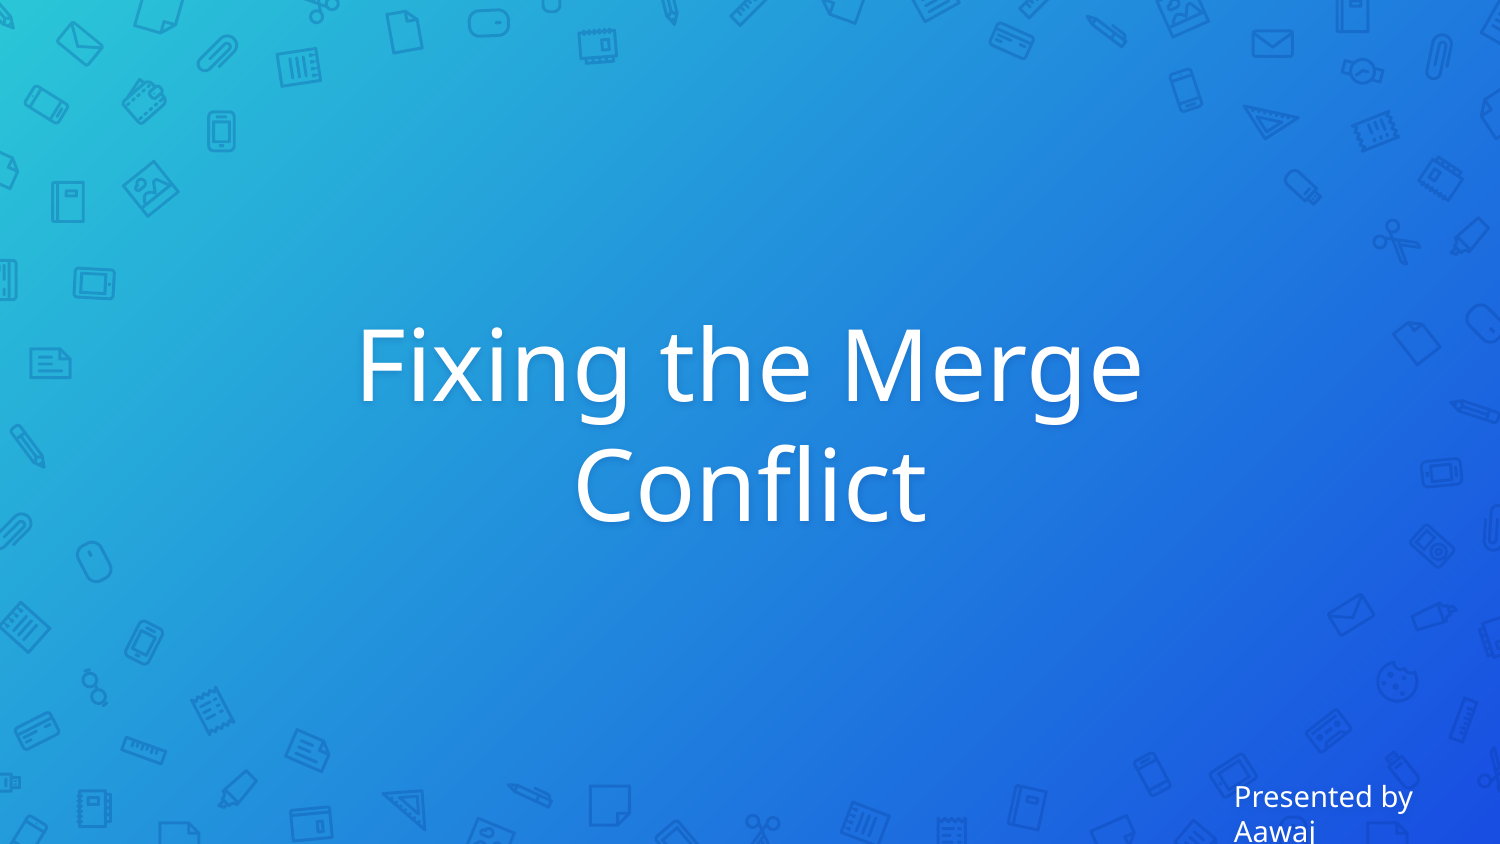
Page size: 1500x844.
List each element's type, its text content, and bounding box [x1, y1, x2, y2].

title Fixing the Merge Conflict [268, 326, 1232, 517]
subtitle Presented by Aawaj [1218, 763, 1480, 826]
